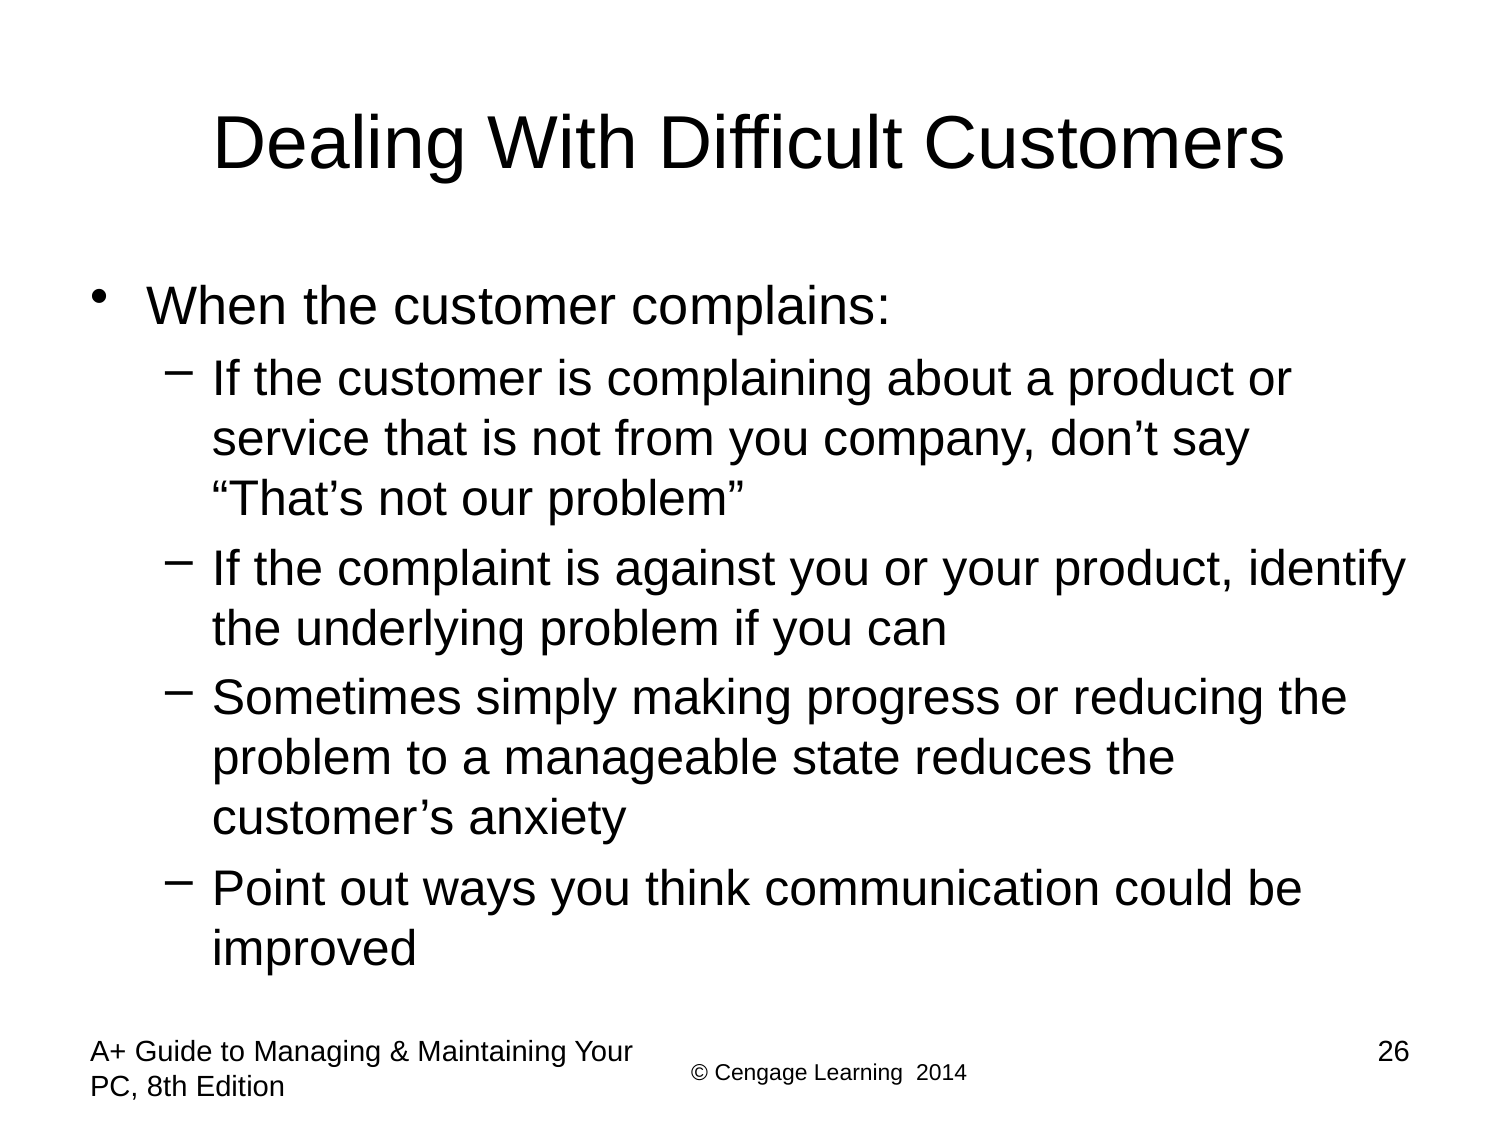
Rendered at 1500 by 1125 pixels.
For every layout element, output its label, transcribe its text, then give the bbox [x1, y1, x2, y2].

list When the customer complains: If the customer is complaining about a product or service that is not from you company, don’t say “That’s not our problem” If the complaint is against you or your product, identify the underlying problem if you can Sometimes simply making progress or reducing the problem to a manageable state reduces the customer’s anxiety Point out ways you think communication could be improved [75, 262, 1425, 1005]
title Dealing With Difficult Customers [75, 45, 1425, 233]
footer A+ Guide to Managing & Maintaining Your PC, 8th Edition [74, 1024, 651, 1103]
slide_number 26 [1074, 1024, 1426, 1103]
